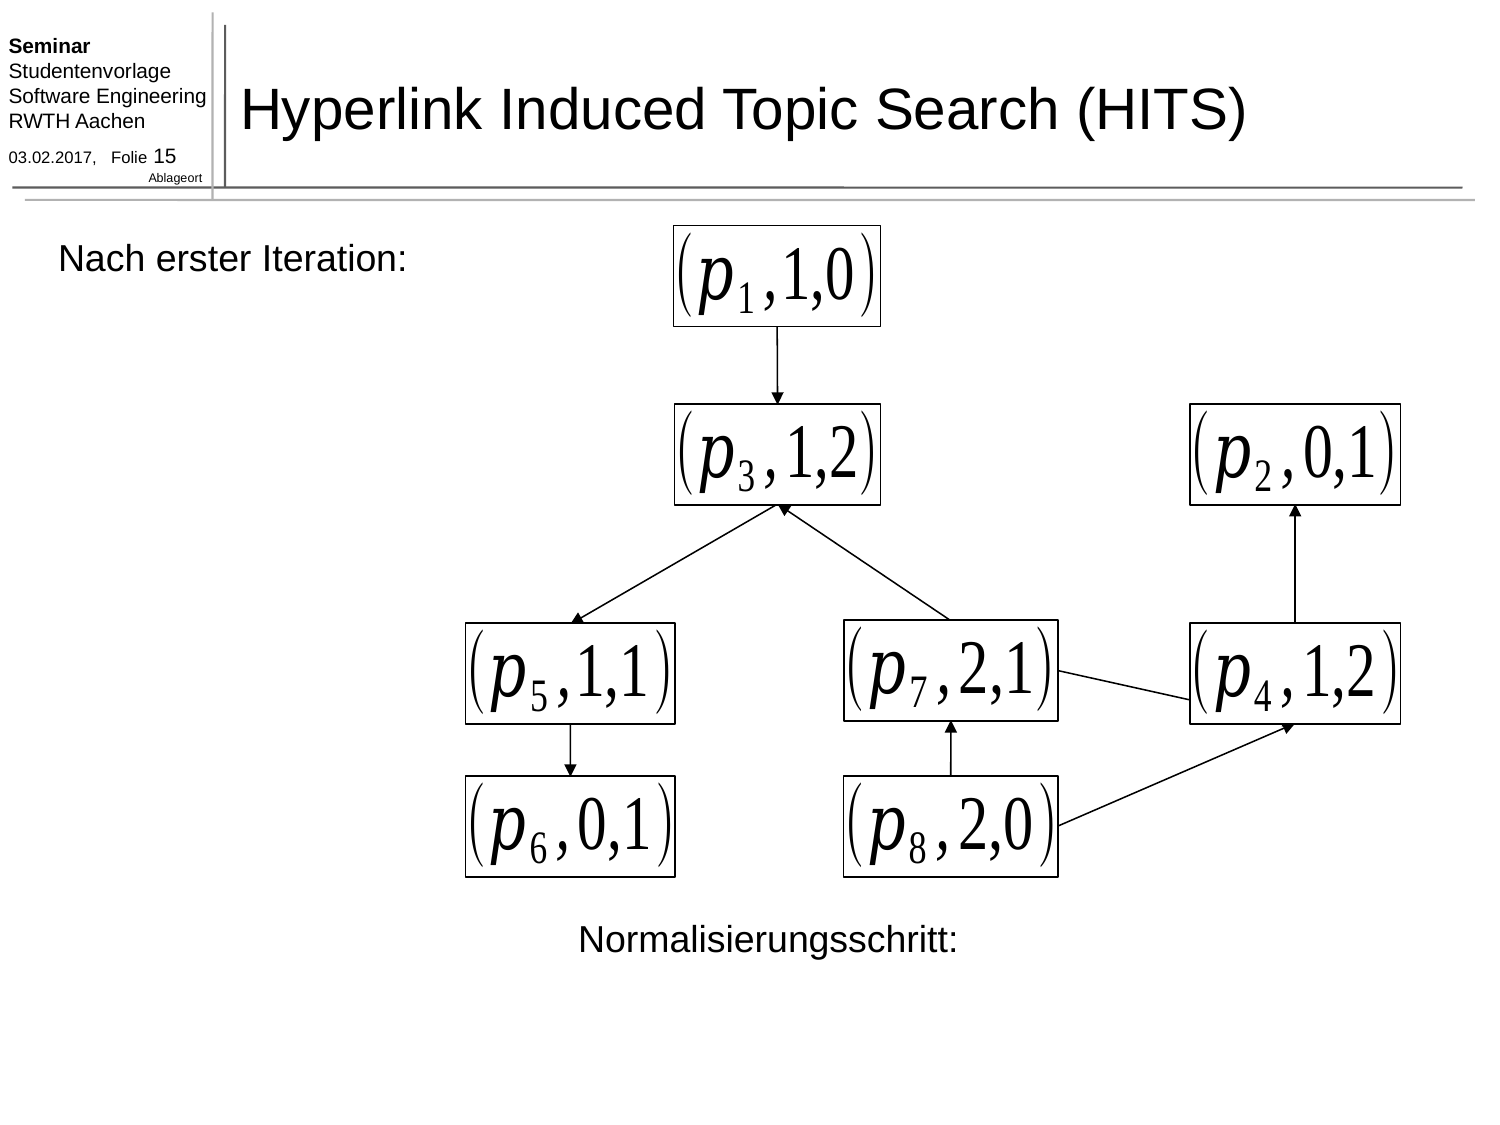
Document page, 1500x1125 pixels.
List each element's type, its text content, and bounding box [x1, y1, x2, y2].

title Hyperlink Induced Topic Search (HITS) [225, 37, 1475, 175]
text_box Nach erster Iteration: [43, 226, 423, 287]
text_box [466, 226, 1400, 877]
